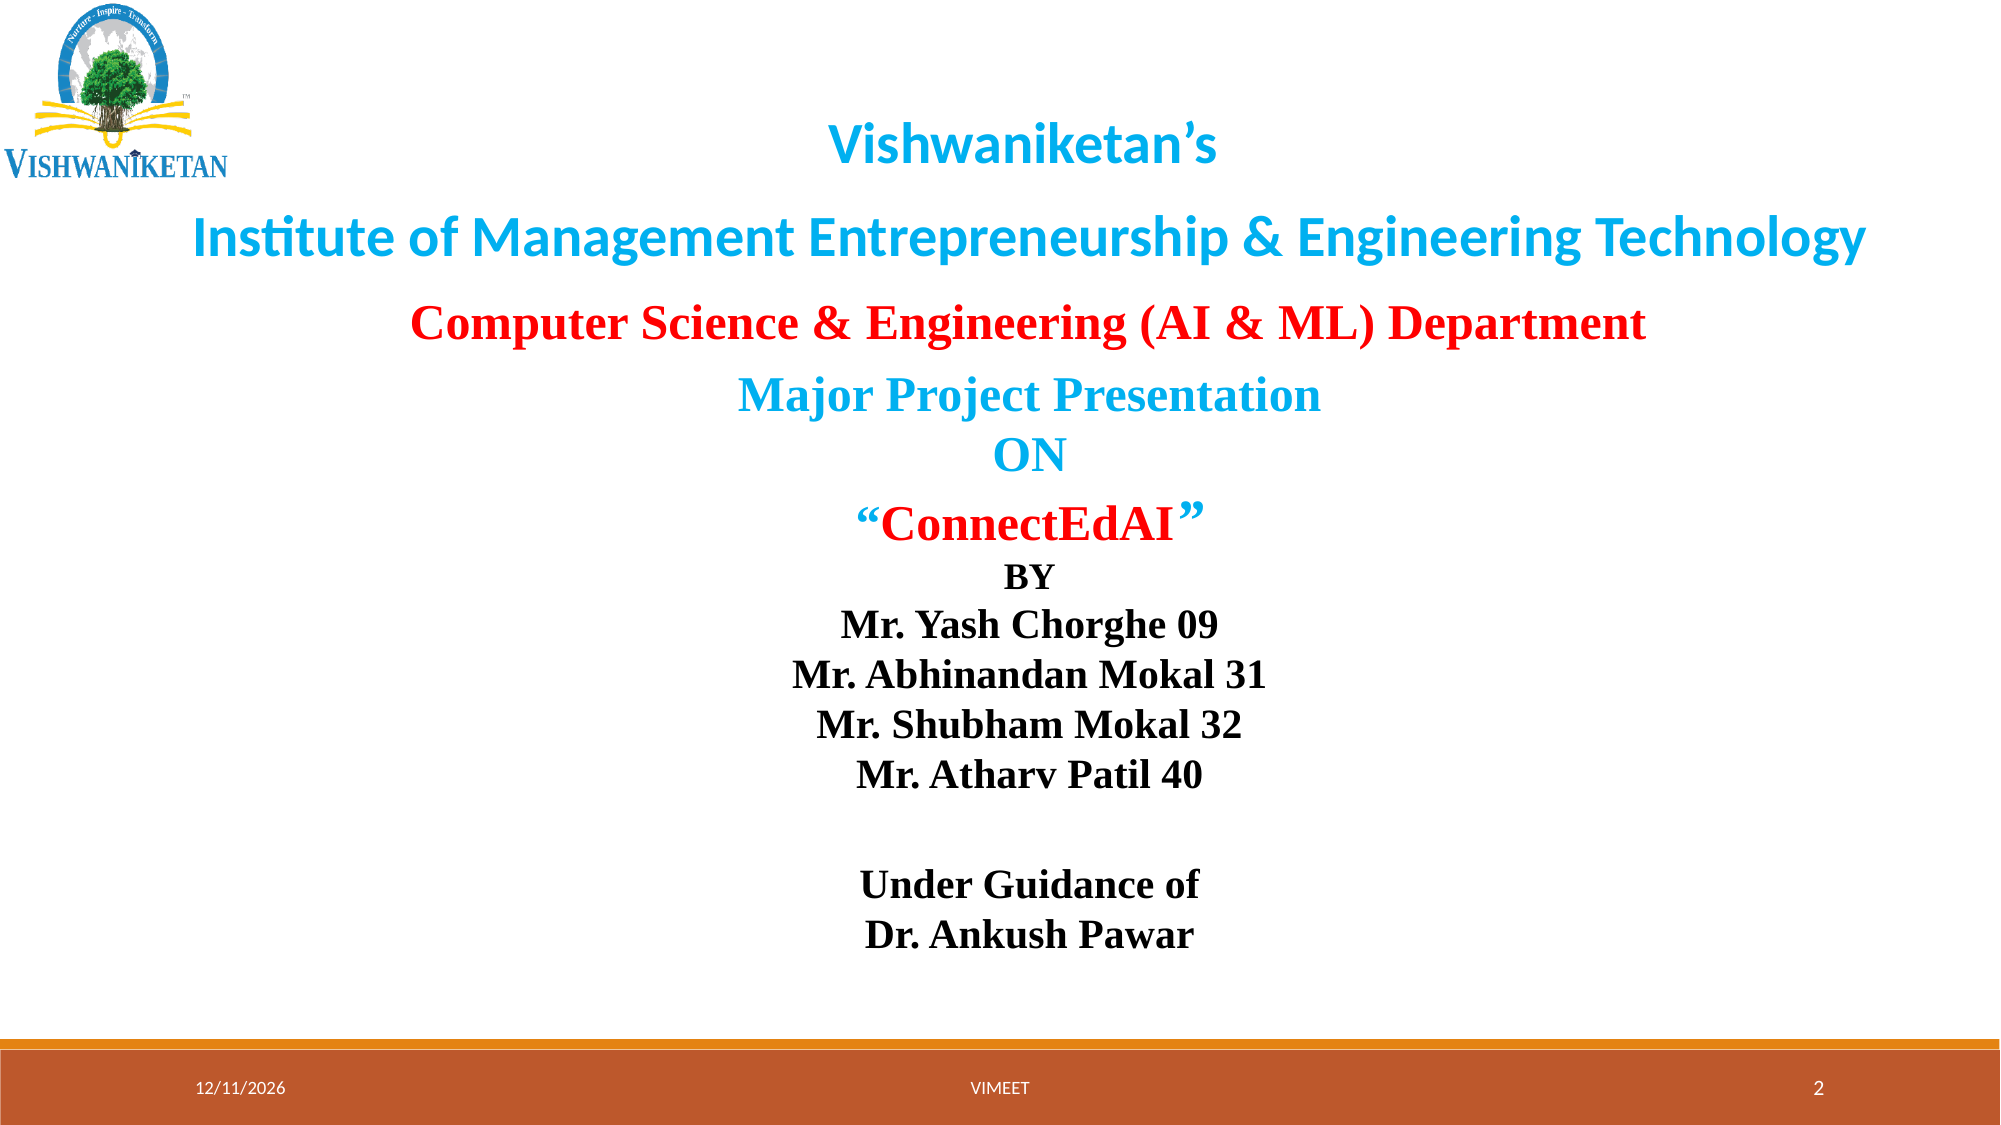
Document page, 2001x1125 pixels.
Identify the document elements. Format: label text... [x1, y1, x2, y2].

text_box Vishwaniketan’s Institute of Management Entrepreneurship & Engineering Technology Computer Science & Engineering (AI & ML) Department Major Project Presentation ON “ConnectEdAI” BY Mr. Yash Chorghe 09 Mr. Abhinandan Mokal 31 Mr. Shubham Mokal 32 Mr. Atharv Patil 40 Under Guidance of Dr. Ankush Pawar [146, 87, 1913, 965]
footer ViMEET [604, 1059, 1396, 1120]
picture [0, 0, 236, 183]
slide_number 2 [1624, 1059, 1840, 1120]
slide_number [180, 1059, 586, 1120]
